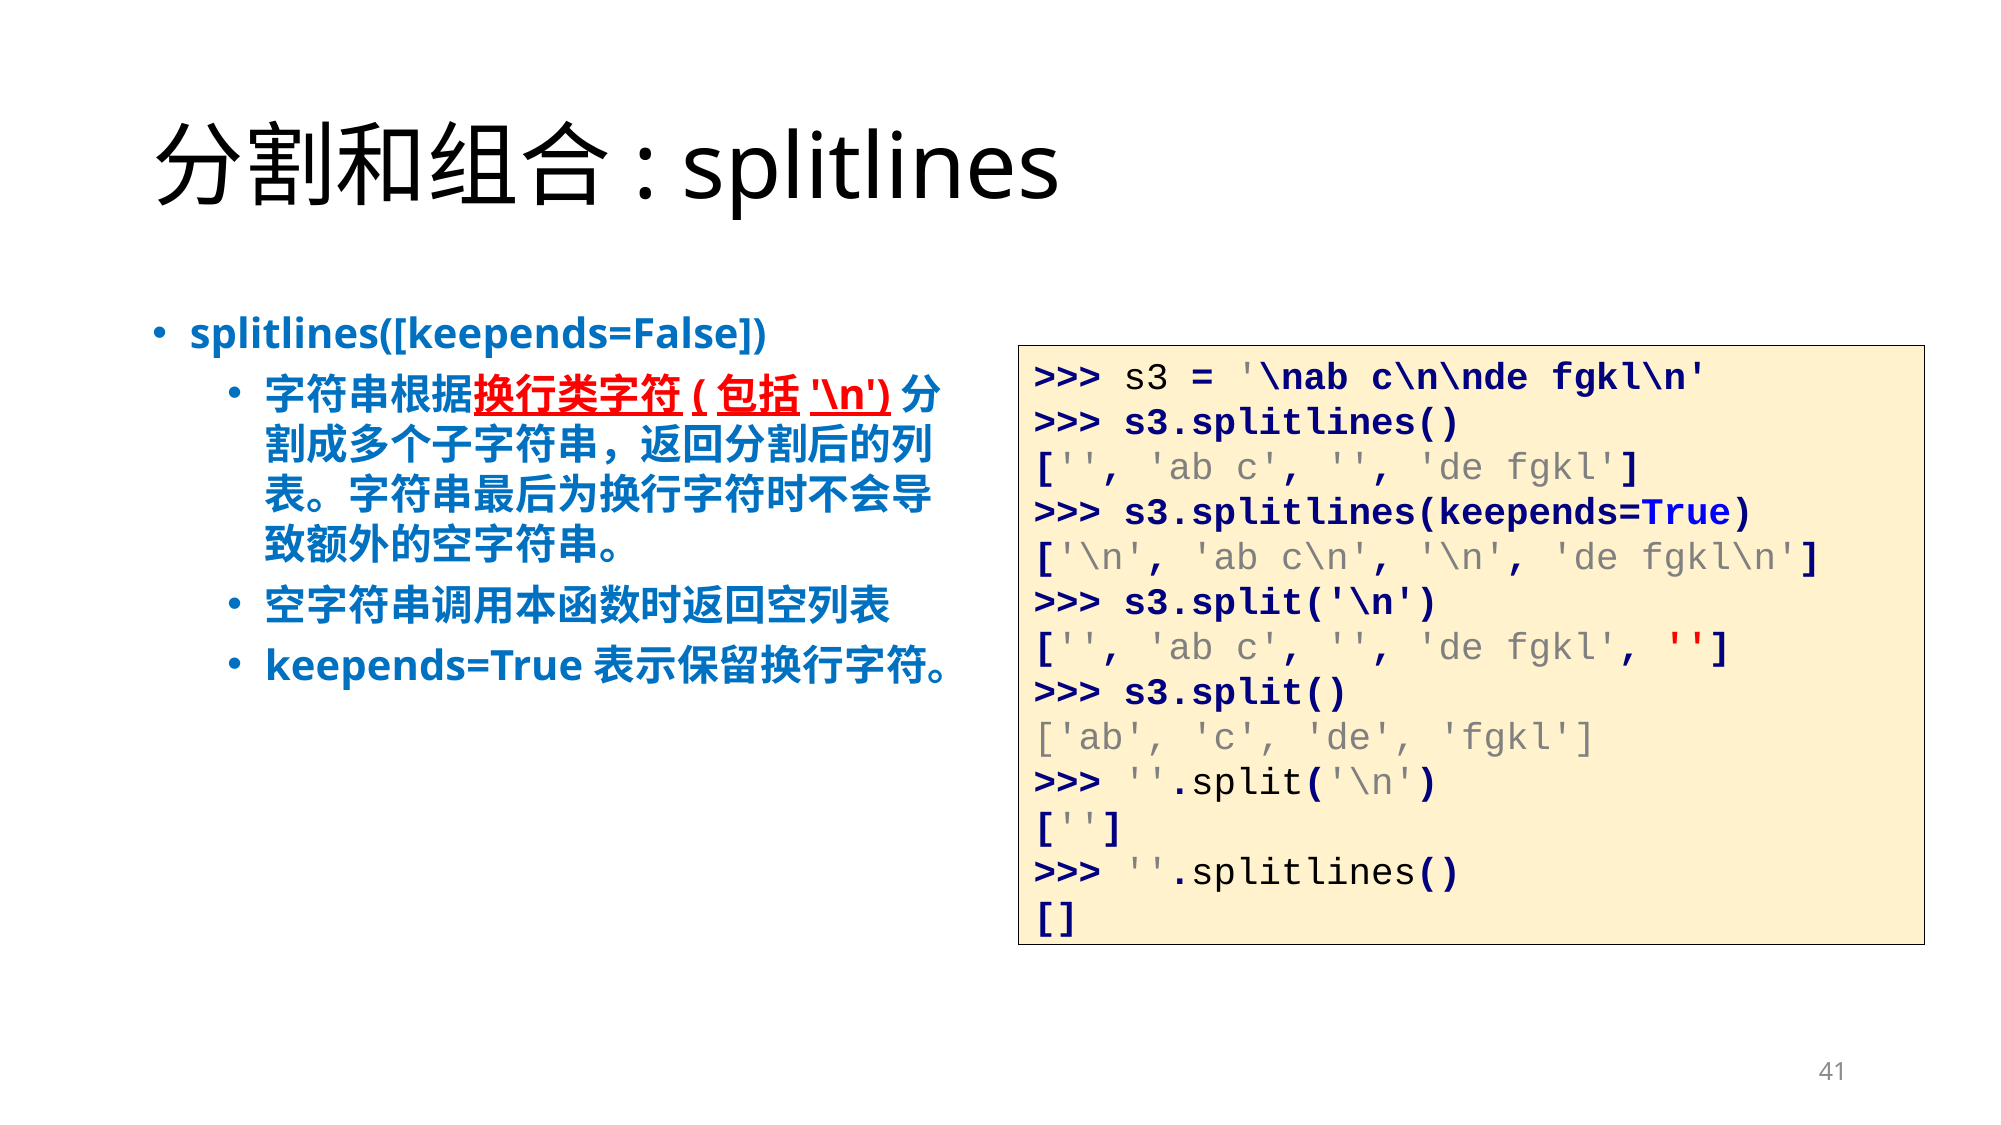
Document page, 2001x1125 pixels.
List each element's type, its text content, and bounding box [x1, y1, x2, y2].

list splitlines([keepends=False]) 字符串根据换行类字符(包括'\n')分割成多个子字符串，返回分割后的列表。字符串最后为换行字符时不会导致额外的空字符串。 空字符串调用本函数时返回空列表 keepends=True表示保留换行字符。 [137, 299, 961, 1102]
text_box >>> s3 = '\nab c\n\nde fgkl\n' >>> s3.splitlines() ['', 'ab c', '', 'de fgkl'] >>> s3.splitlines(keepends=True) ['\n', 'ab c\n', '\n', 'de fgkl\n'] >>> s3.split('\n') ['', 'ab c', '', 'de fgkl', ''] >>> s3.split() ['ab', 'c', 'de', 'fgkl'] >>> ''.split('\n') [''] >>> ''.splitlines() [] [1018, 345, 1925, 945]
title 分割和组合: splitlines [137, 59, 1863, 278]
slide_number 41 [1412, 1042, 1863, 1103]
